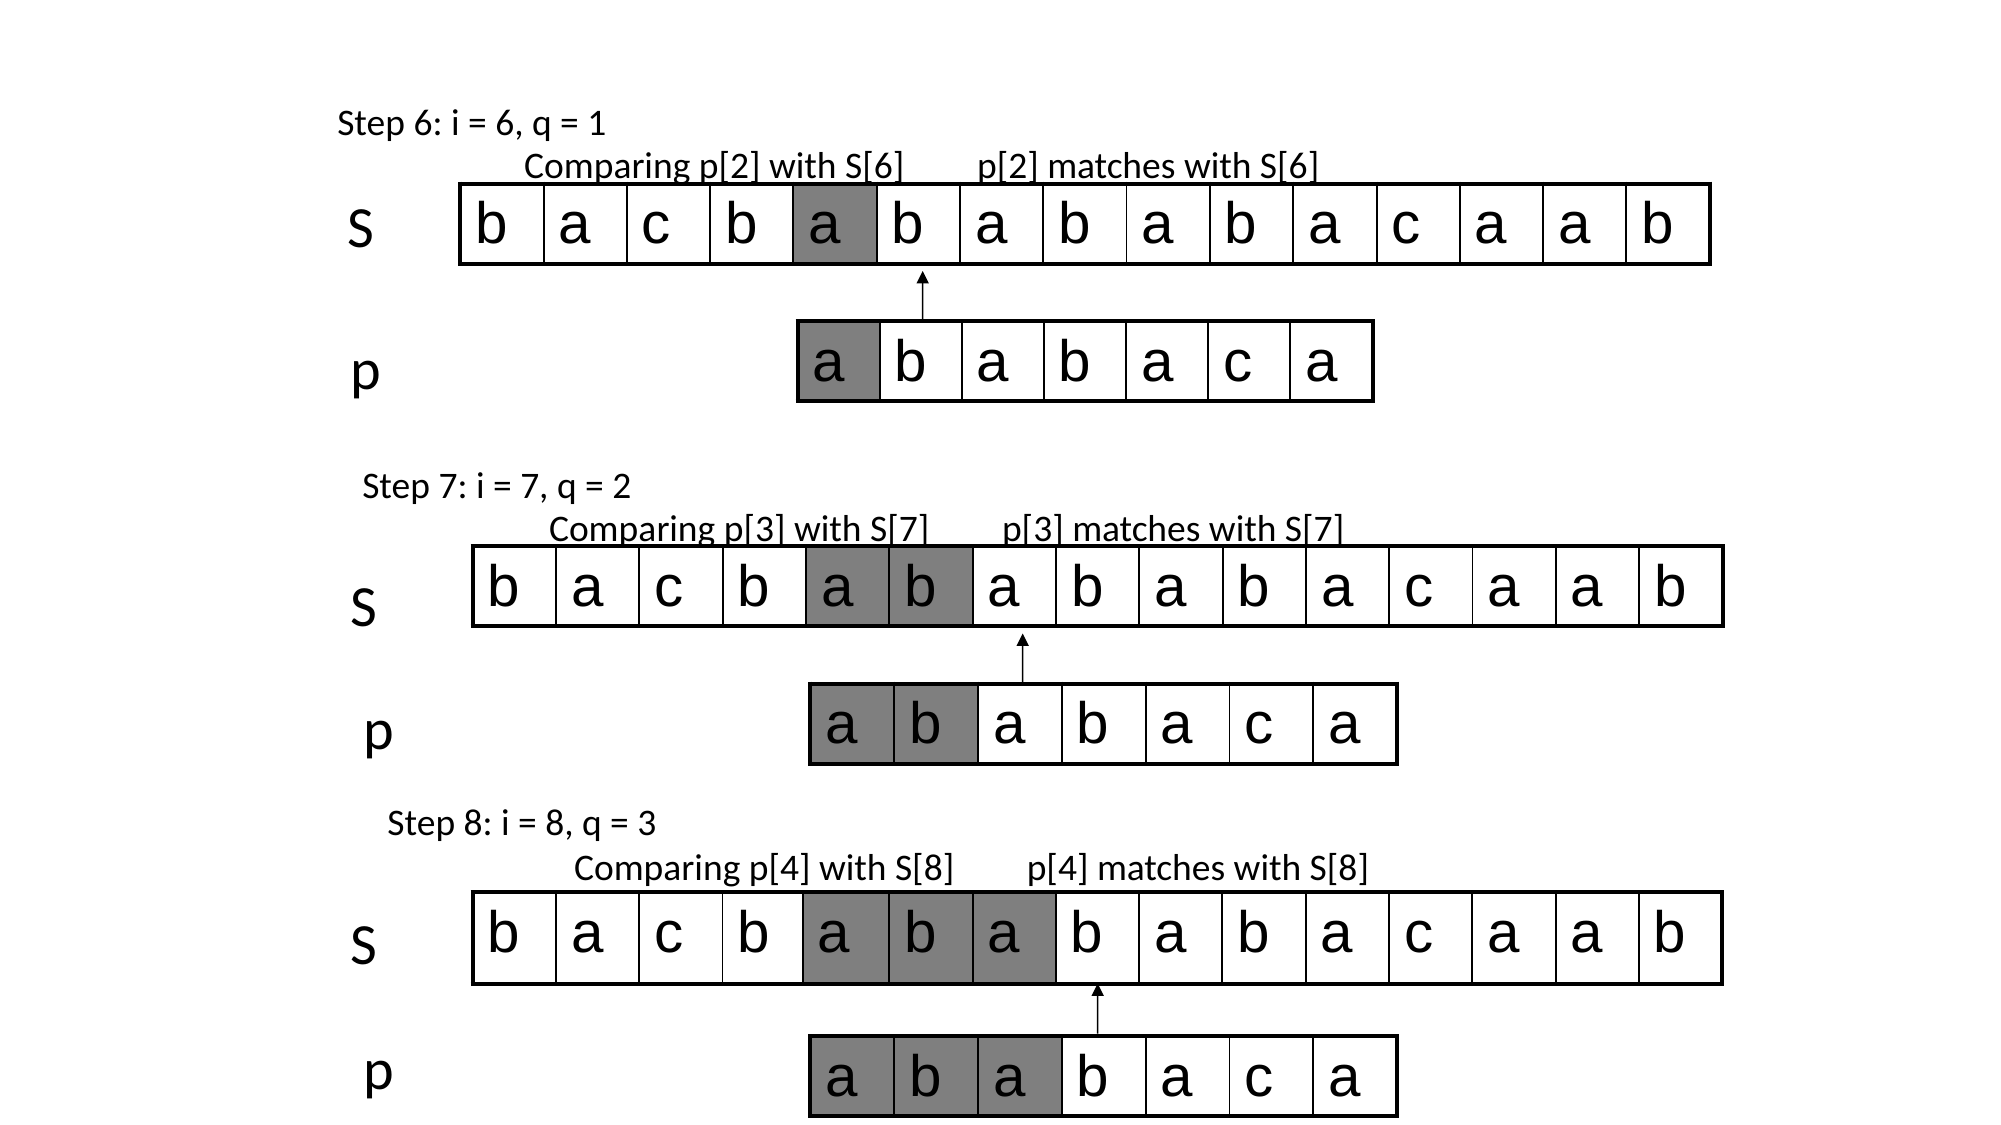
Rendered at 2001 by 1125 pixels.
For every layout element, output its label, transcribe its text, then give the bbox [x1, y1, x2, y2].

table_header b [890, 548, 972, 624]
table_header b [1627, 186, 1708, 262]
table_header a [1557, 548, 1638, 624]
table_header a [1461, 186, 1542, 262]
table_header a [800, 323, 879, 399]
table_header a [557, 894, 638, 982]
table_header a [1127, 323, 1207, 399]
text_box Comparing p[3] with S[7] [534, 496, 945, 556]
text_box S [335, 898, 393, 984]
table_header b [881, 323, 961, 399]
table_header a [812, 1038, 893, 1114]
table_header c [1230, 686, 1312, 762]
table_header b [462, 186, 543, 262]
table_header c [1209, 323, 1289, 399]
text_box p [348, 1023, 410, 1109]
text_box Step 8: i = 8, q = 3 [372, 796, 748, 834]
table_header b [1057, 556, 1138, 624]
table_header a [974, 548, 1055, 624]
text_box p [336, 323, 397, 409]
table_header a [979, 1038, 1061, 1114]
table_header c [1390, 894, 1471, 982]
table_header a [1127, 194, 1209, 262]
table_header c [1230, 1038, 1312, 1114]
table_header c [1378, 186, 1459, 262]
text_box Comparing p[4] with S[8] [559, 835, 970, 896]
table_header b [1211, 194, 1292, 262]
table_header b [895, 686, 977, 762]
table_header a [1140, 896, 1221, 982]
table_header a [1473, 894, 1555, 982]
text_box Step 7: i = 7, q = 2 [347, 458, 723, 497]
table_header b [1063, 1038, 1145, 1114]
table_header a [804, 896, 888, 982]
text_box p[2] matches with S[6] [962, 133, 1335, 194]
text_box [1091, 983, 1104, 1034]
table_header a [812, 686, 893, 762]
table_header a [1307, 548, 1388, 624]
table_header b [878, 186, 959, 262]
table_header b [475, 894, 555, 982]
table_header a [1140, 556, 1222, 624]
table_header a [979, 686, 1061, 762]
table_header a [961, 186, 1042, 262]
table_header a [1557, 894, 1638, 982]
table_header b [1223, 896, 1305, 982]
text_box Step 6: i = 6, q = 1 [322, 96, 698, 134]
table_header b [1640, 548, 1721, 624]
table_header a [1294, 186, 1376, 262]
table_header b [890, 894, 972, 982]
table_header a [1291, 323, 1371, 399]
table_header a [557, 556, 638, 624]
text_box [1016, 633, 1029, 684]
table_header c [640, 896, 722, 982]
table_header a [974, 894, 1055, 982]
text_box [916, 271, 929, 322]
text_box S [332, 181, 390, 267]
table_header a [1307, 894, 1388, 982]
text_box p[3] matches with S[7] [987, 496, 1360, 556]
table_header c [640, 556, 722, 624]
table_header b [724, 556, 805, 624]
table_header a [1473, 548, 1555, 624]
table_header b [1063, 686, 1145, 762]
table_header b [1057, 896, 1138, 982]
table_header b [1045, 323, 1125, 399]
table_header a [963, 323, 1043, 399]
text_box Comparing p[2] with S[6] [509, 133, 920, 194]
table_header b [1640, 894, 1720, 982]
table_header a [794, 194, 876, 262]
text_box p[4] matches with S[8] [1012, 835, 1385, 896]
table_header b [475, 548, 555, 624]
table_header b [1044, 194, 1126, 262]
table_header a [545, 194, 626, 262]
table_header a [1147, 1038, 1229, 1114]
table_header c [628, 194, 709, 262]
table_header b [895, 1038, 977, 1114]
table_header a [1544, 186, 1625, 262]
table_header a [1314, 686, 1395, 762]
table_header b [711, 194, 792, 262]
table_header a [807, 556, 888, 624]
table_header c [1390, 548, 1472, 624]
table_header a [1147, 686, 1229, 762]
table_header b [723, 896, 802, 982]
text_box p [348, 683, 410, 769]
text_box S [335, 560, 393, 646]
table_header a [1314, 1038, 1395, 1114]
table_header b [1224, 556, 1305, 624]
